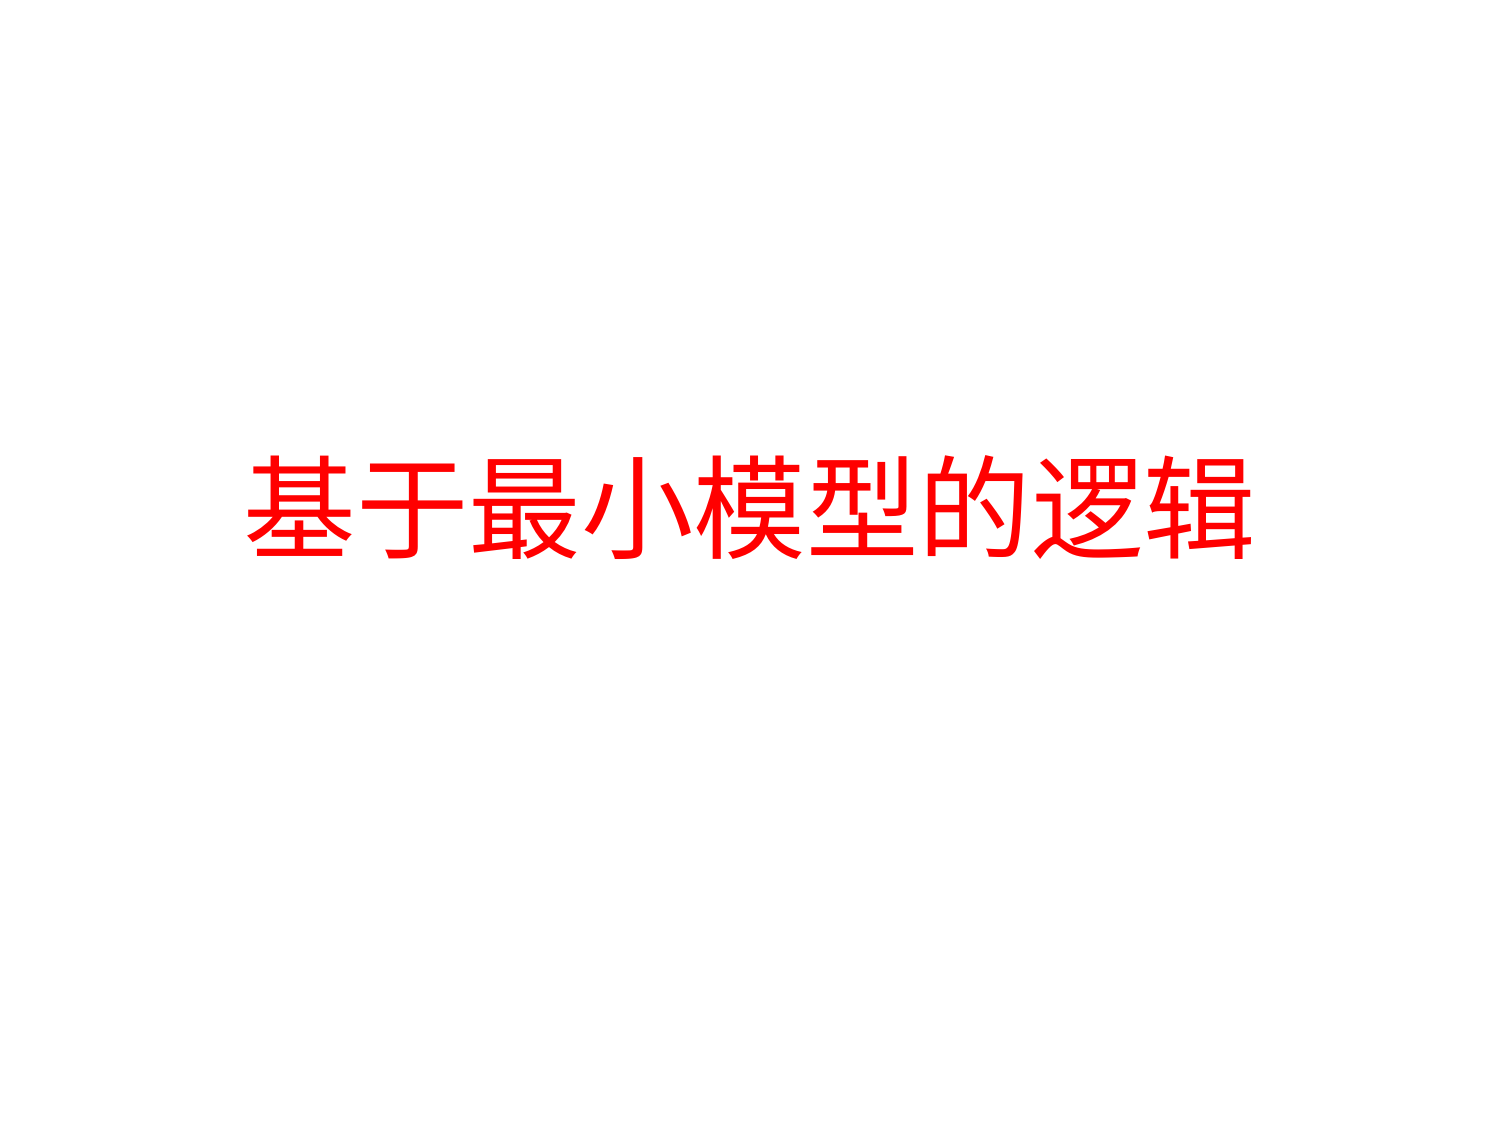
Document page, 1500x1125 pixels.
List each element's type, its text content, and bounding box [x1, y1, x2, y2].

title 基于最小模型的逻辑 [112, 385, 1388, 627]
